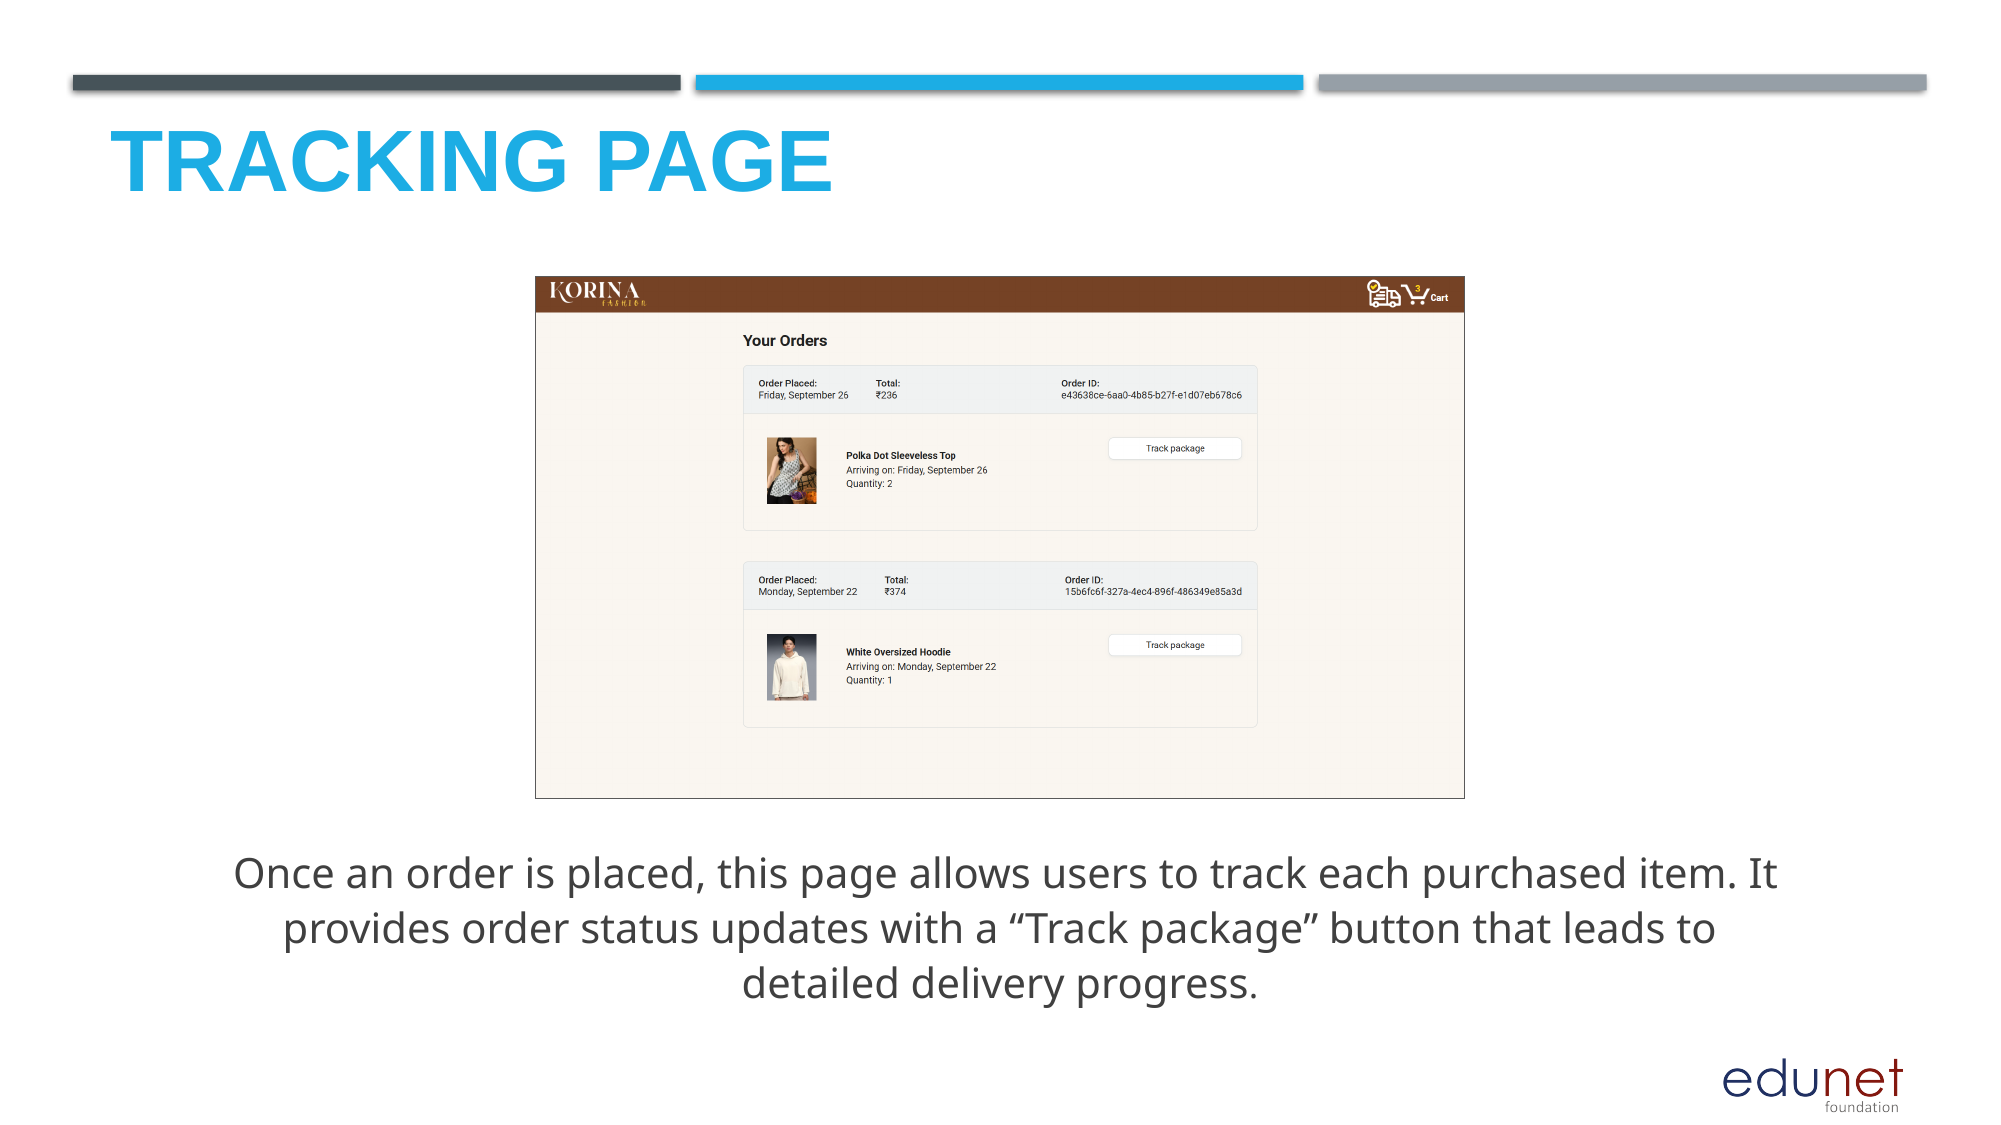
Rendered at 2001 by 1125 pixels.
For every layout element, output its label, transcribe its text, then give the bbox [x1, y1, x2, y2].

text_box Once an order is placed, this page allows users to track each purchased item. It provides order status updates with a “Track package” button that leads to detailed delivery progress. [200, 758, 1800, 1029]
title tracking page [95, 96, 1323, 217]
picture [535, 275, 1465, 800]
picture [1719, 1056, 1905, 1116]
